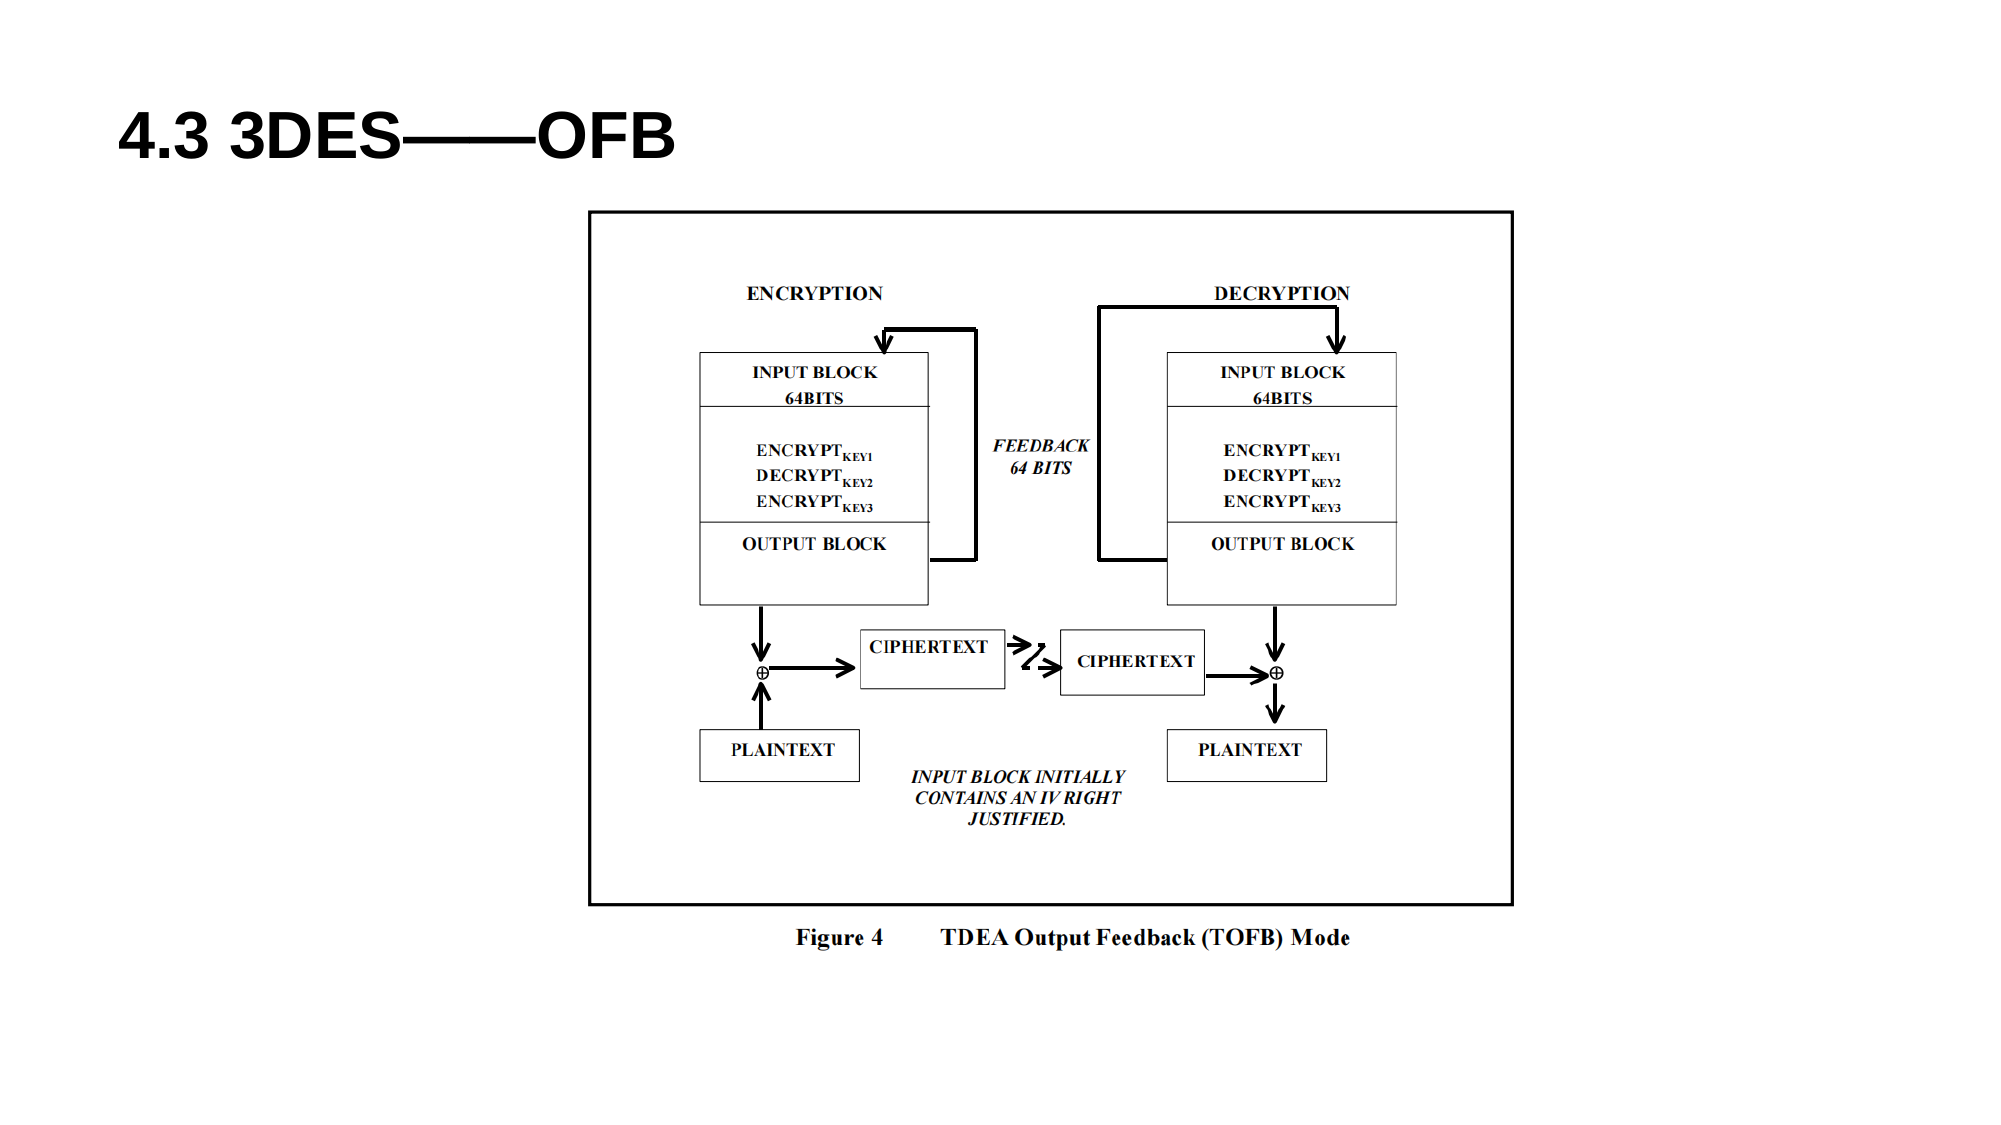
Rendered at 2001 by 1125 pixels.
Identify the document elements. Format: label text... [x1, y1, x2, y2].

text_box 4.3 3DES——OFB [103, 84, 693, 180]
picture [580, 195, 1524, 966]
